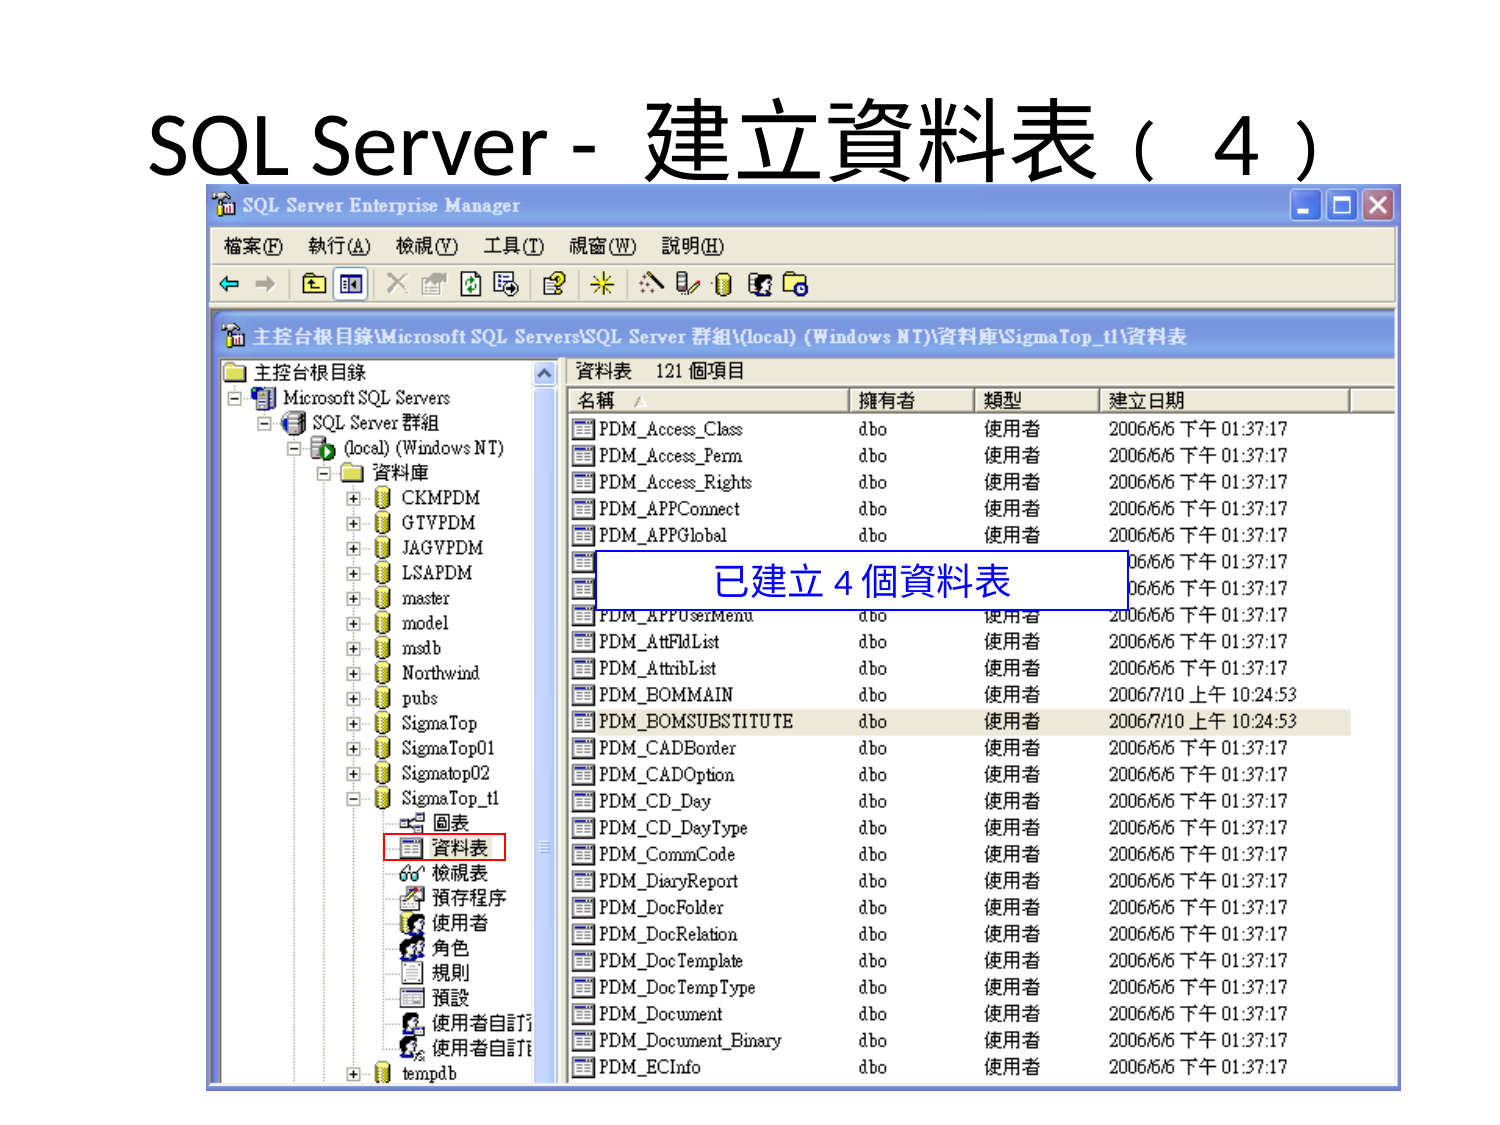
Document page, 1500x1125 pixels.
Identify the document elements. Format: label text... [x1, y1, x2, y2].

picture [206, 184, 1401, 1092]
title SQL Server - 建立資料表﹙4﹚ [75, 45, 1425, 233]
